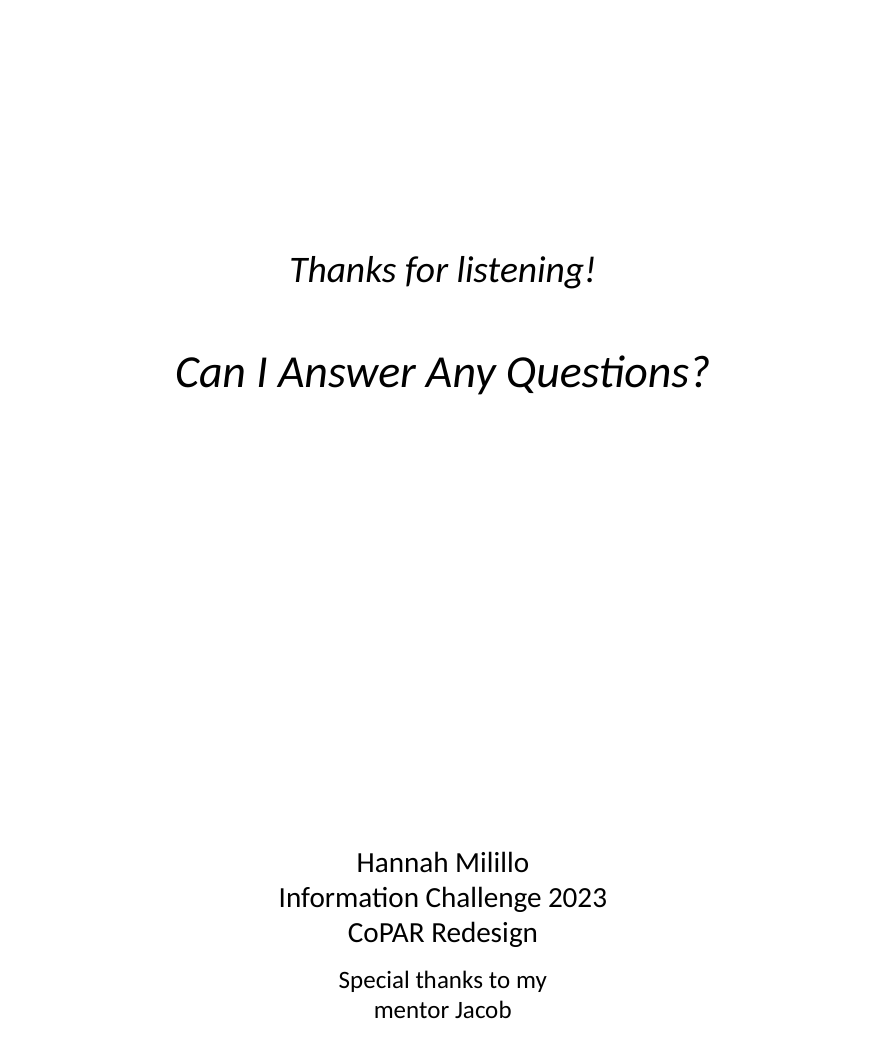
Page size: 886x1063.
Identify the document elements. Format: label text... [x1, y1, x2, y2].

text_box Special thanks to my mentor Jacob [292, 956, 593, 1032]
text_box Hannah Milillo Information Challenge 2023 CoPAR Redesign [199, 835, 687, 956]
text_box Can I Answer Any Questions? [149, 334, 737, 405]
text_box Thanks for listening! [182, 237, 704, 298]
